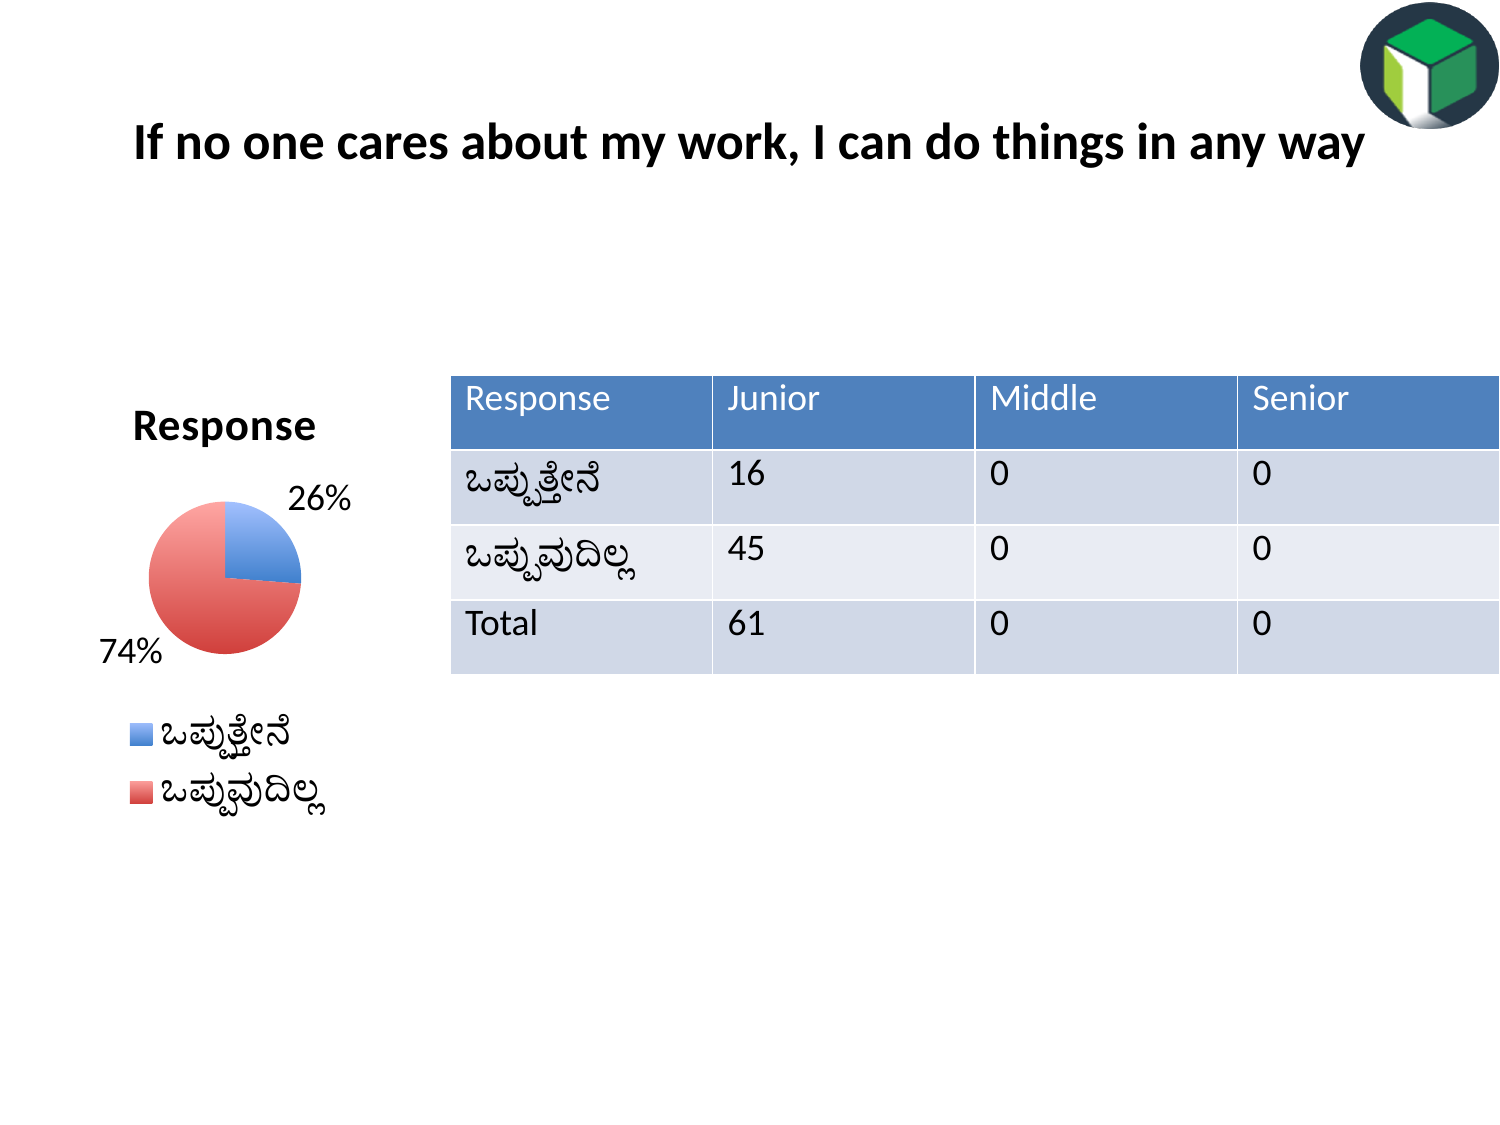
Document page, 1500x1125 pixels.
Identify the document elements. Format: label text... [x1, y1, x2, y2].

title If no one cares about my work, I can do things in any way [75, 45, 1425, 233]
table_cell ಒಪ್ಪುತ್ತೇನೆ [454, 451, 712, 524]
table_cell 0 [1238, 601, 1499, 674]
table_cell 0 [1238, 526, 1499, 599]
table_cell Total [454, 601, 712, 674]
table_cell ಒಪ್ಪುವುದಿಲ್ಲ [454, 526, 712, 599]
chart [0, 374, 451, 826]
table_header Response [452, 376, 712, 449]
table_cell 0 [976, 451, 1237, 524]
table_cell 61 [713, 601, 974, 674]
table_header Senior [1238, 376, 1499, 449]
table_header Junior [713, 376, 974, 449]
table_cell 45 [713, 526, 974, 599]
table_cell 0 [976, 526, 1237, 599]
picture [1360, 2, 1499, 130]
table_header Middle [976, 376, 1237, 449]
table_cell 0 [976, 601, 1237, 674]
table_cell 0 [1238, 451, 1499, 524]
table_cell 16 [713, 451, 974, 524]
